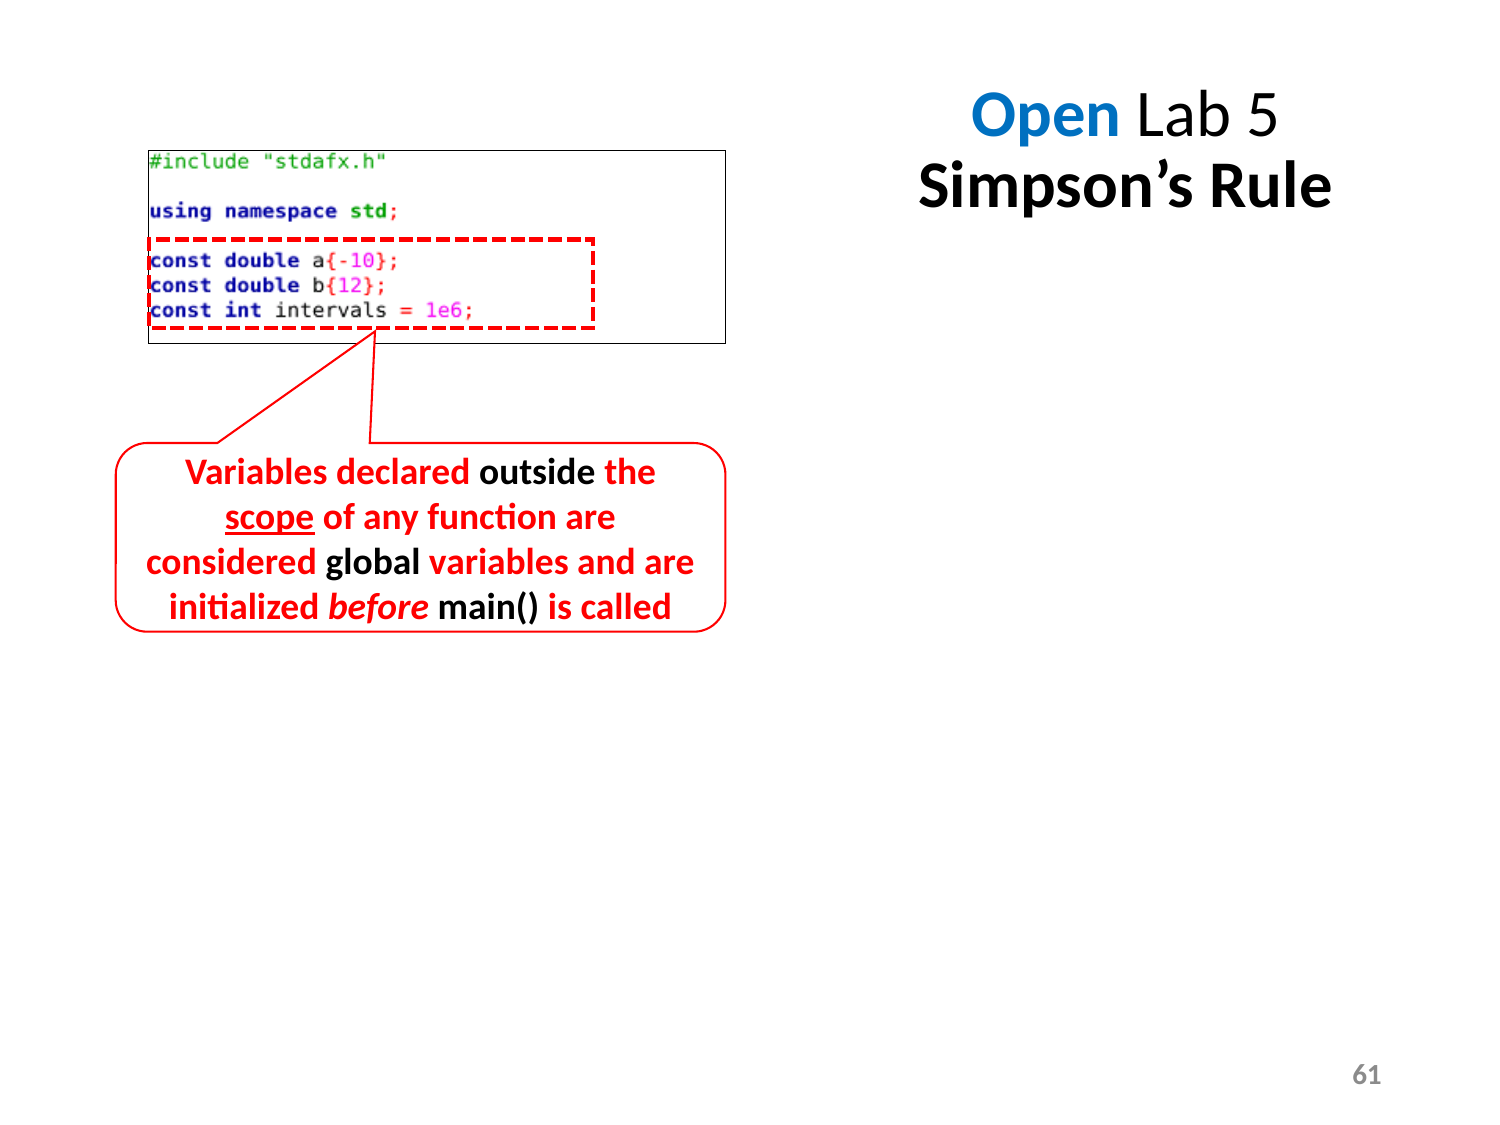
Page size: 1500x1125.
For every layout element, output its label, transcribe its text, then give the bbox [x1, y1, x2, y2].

text_box Variables declared outside the scope of any function are considered global variables and are initialized before main() is called [114, 344, 727, 633]
slide_number 61 [1059, 1042, 1397, 1103]
title Open Lab 5 Simpson’s Rule [892, 59, 1360, 241]
picture [148, 150, 726, 344]
